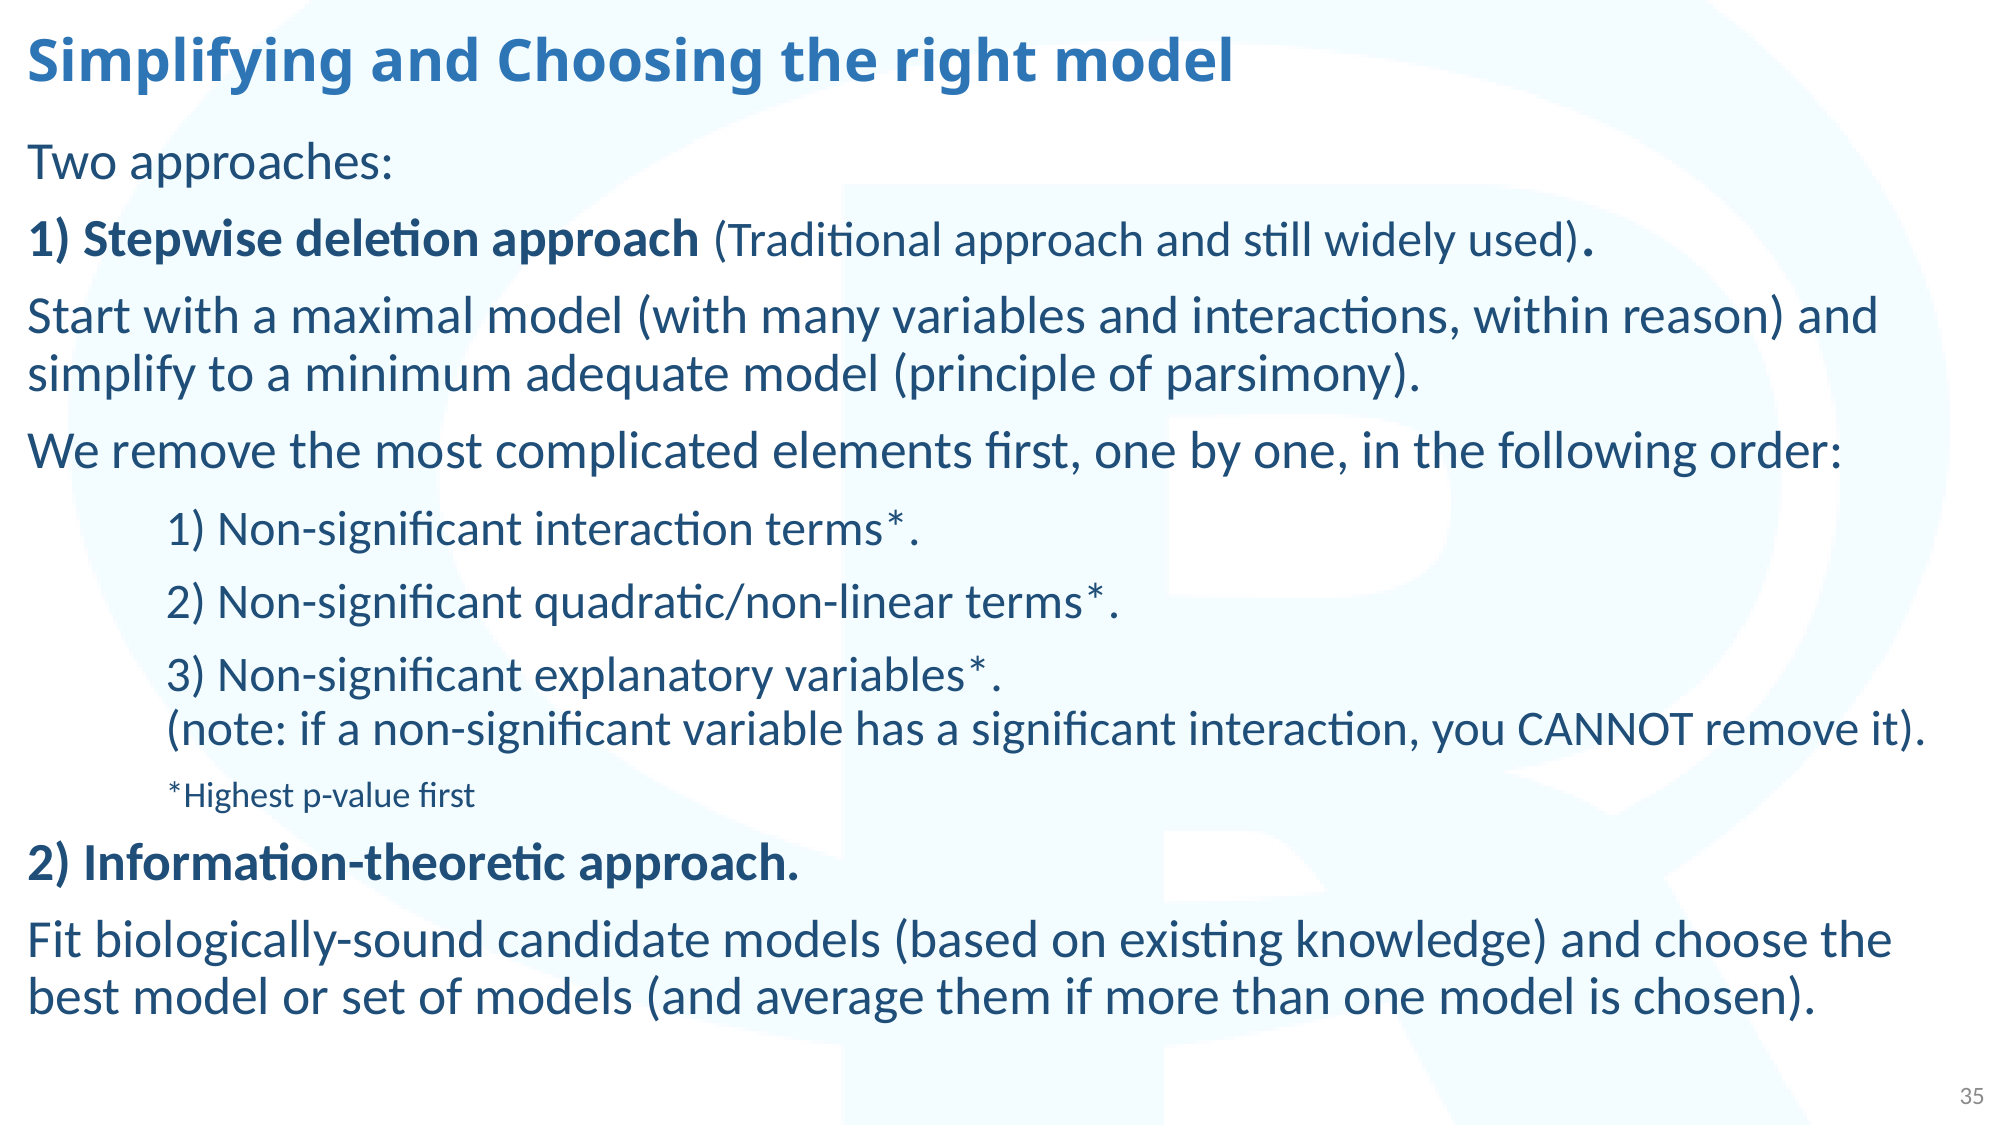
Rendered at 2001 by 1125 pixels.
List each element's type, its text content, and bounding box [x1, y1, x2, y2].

list Two approaches: 1) Stepwise deletion approach (Traditional approach and still widely used). Start with a maximal model (with many variables and interactions, within reason) and simplify to a minimum adequate model (principle of parsimony). We remove the most complicated elements first, one by one, in the following order: 1) Non-significant interaction terms*. 2) Non-significant quadratic/non-linear terms*. 3) Non-significant explanatory variables*. (note: if a non-significant variable has a significant interaction, you CANNOT remove it). *Highest p-value first 2) Information-theoretic approach. Fit biologically-sound candidate models (based on existing knowledge) and choose the best model or set of models (and average them if more than one model is chosen). [12, 125, 1988, 1123]
slide_number 35 [1550, 1065, 2000, 1125]
title Simplifying and Choosing the right model [12, 17, 1988, 108]
